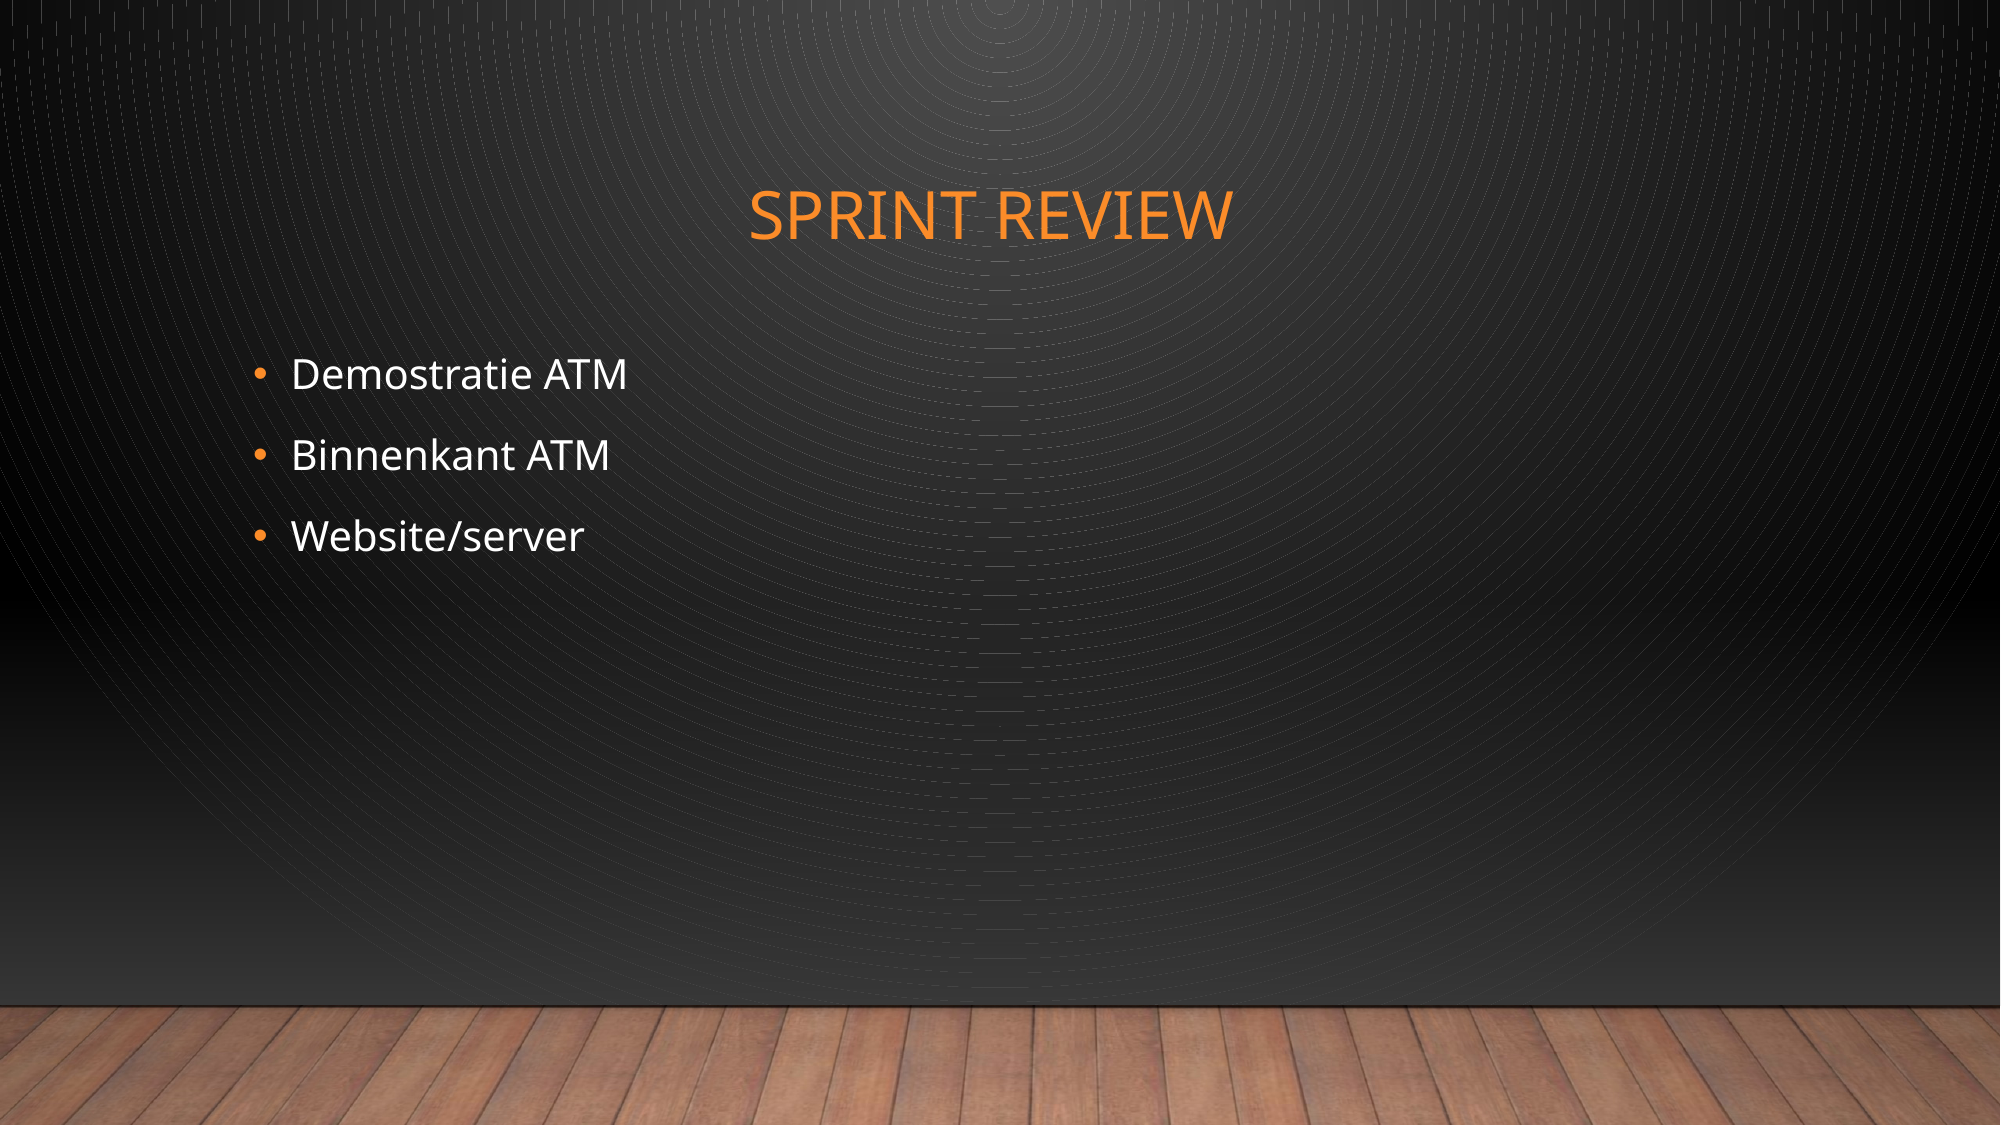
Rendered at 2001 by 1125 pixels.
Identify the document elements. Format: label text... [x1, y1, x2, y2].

list Demostratie ATM Binnenkant ATM Website/server [238, 330, 1763, 897]
picture [0, 1005, 2000, 1125]
title Sprint review [238, 131, 1763, 305]
